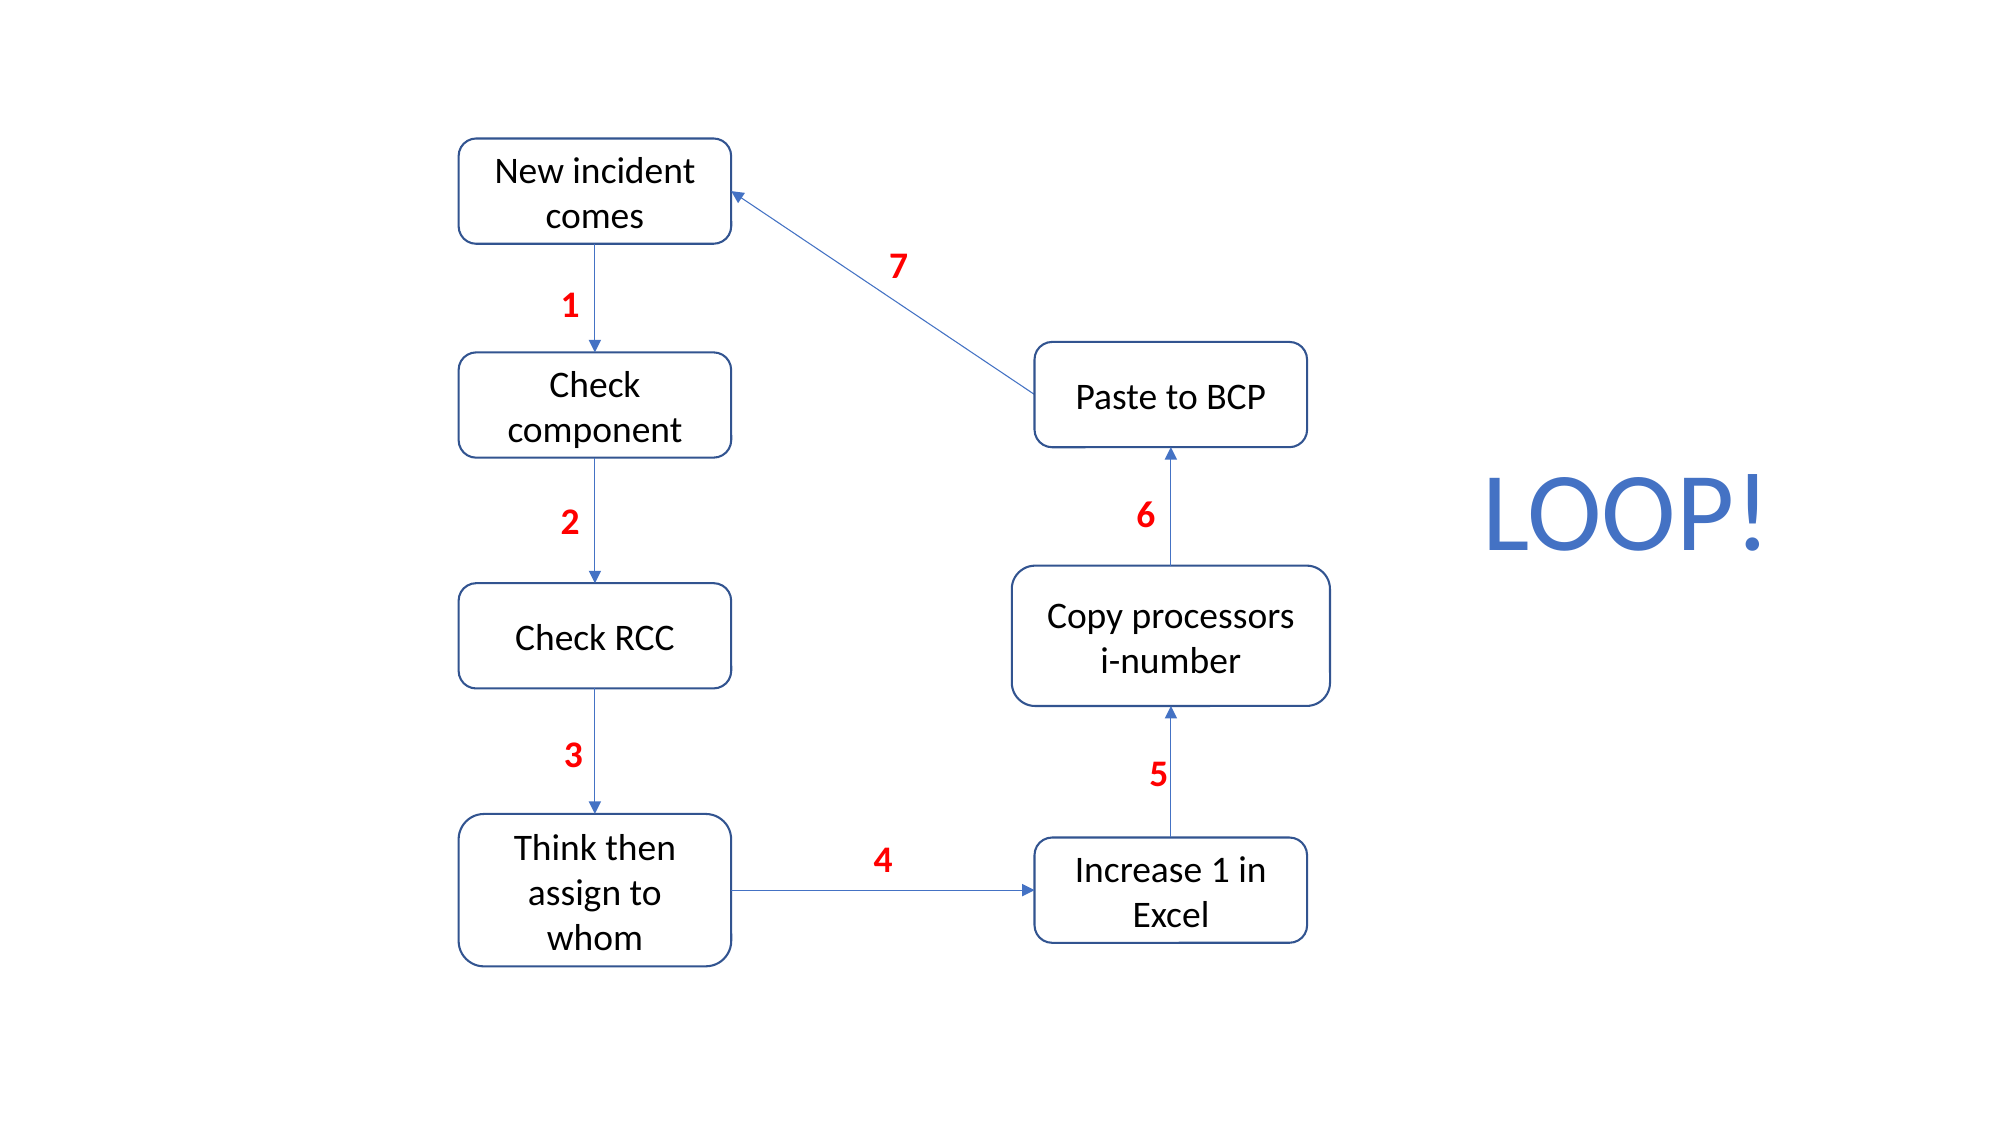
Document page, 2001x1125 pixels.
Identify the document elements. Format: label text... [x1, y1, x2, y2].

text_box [458, 457, 732, 688]
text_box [1011, 565, 1331, 838]
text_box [458, 688, 732, 967]
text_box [1034, 341, 1308, 566]
text_box New incident comes [457, 137, 733, 243]
text_box LOOP! [1467, 430, 1787, 581]
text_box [458, 243, 732, 457]
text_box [731, 827, 1308, 943]
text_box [731, 191, 1035, 395]
